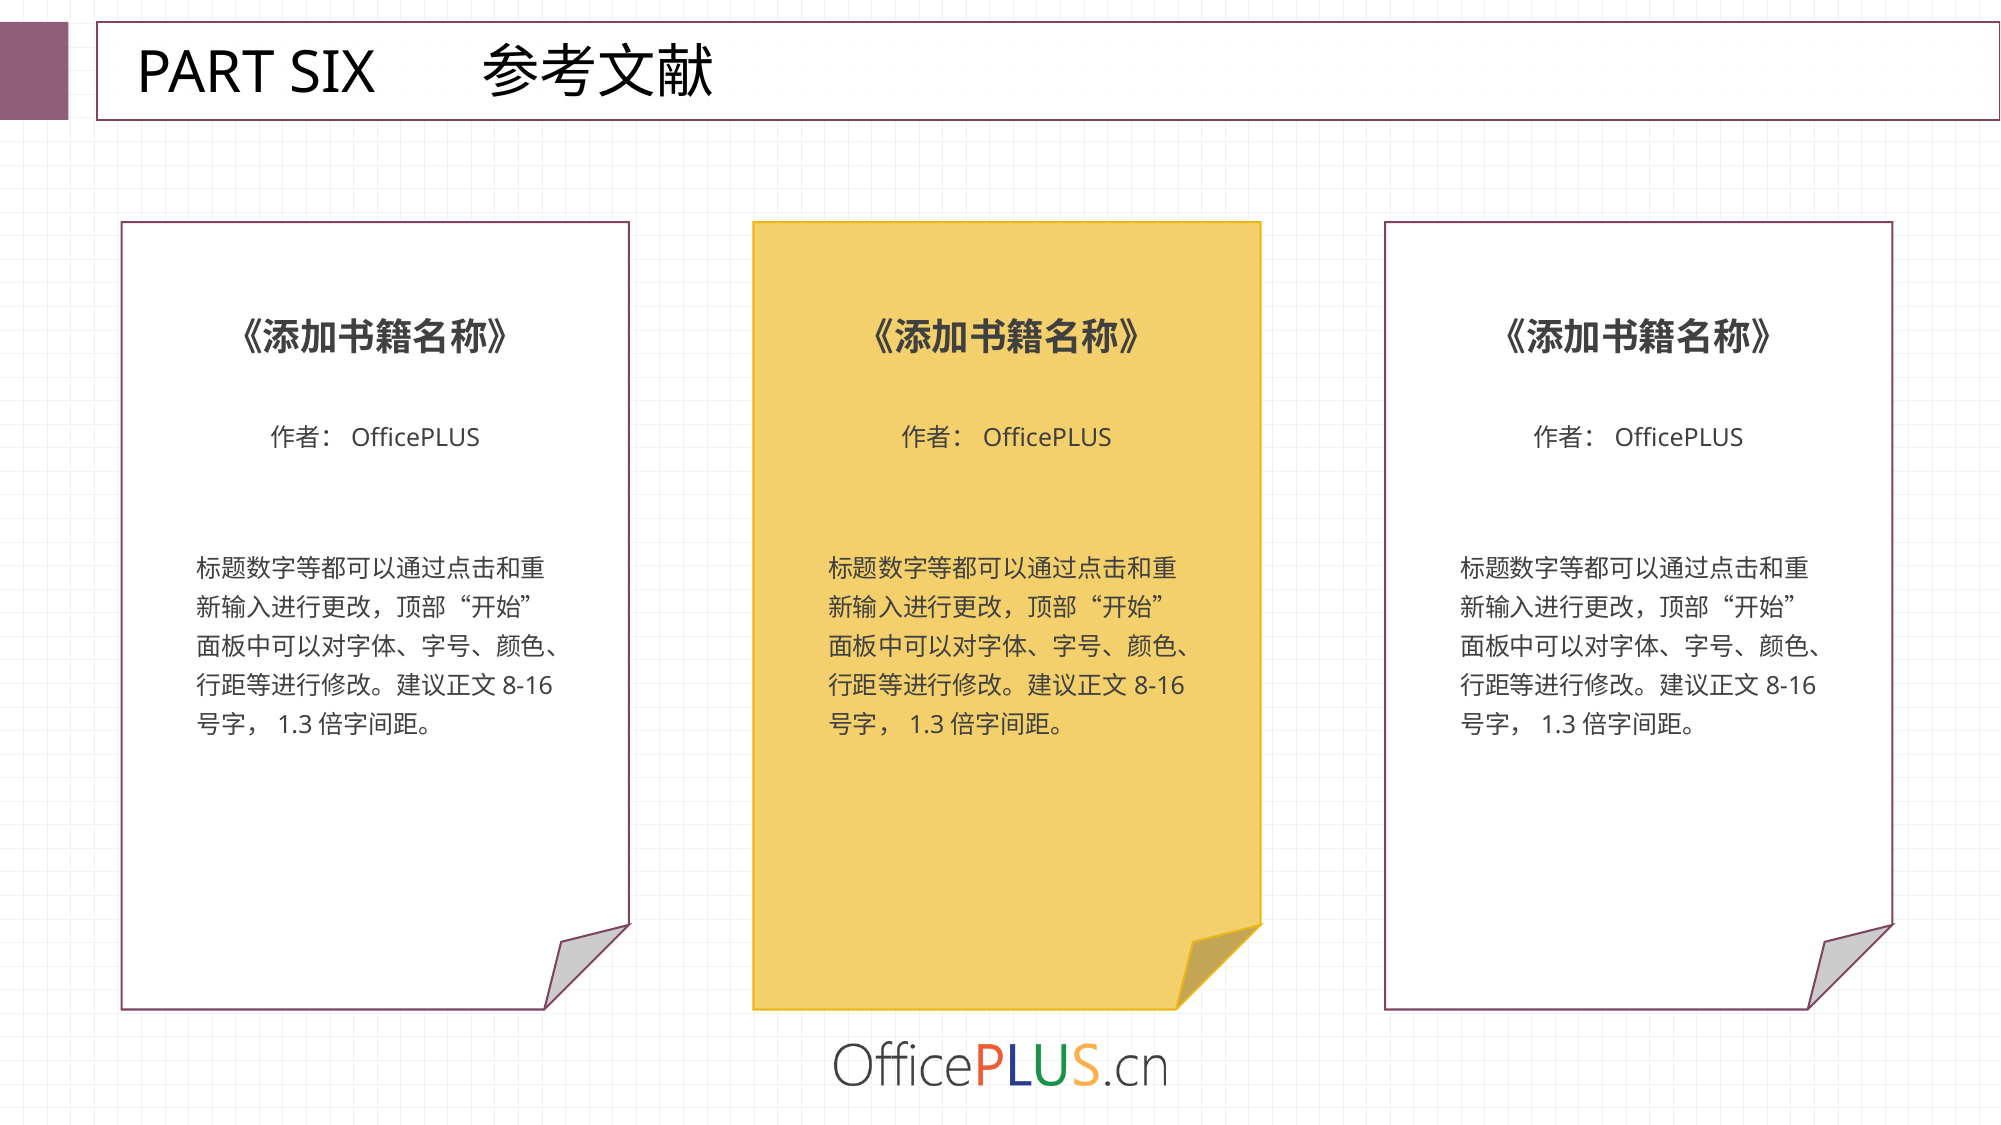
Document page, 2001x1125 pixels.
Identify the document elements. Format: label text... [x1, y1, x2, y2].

text_box 《添加书籍名称》 [210, 291, 541, 365]
text_box [752, 221, 1264, 1011]
text_box 《添加书籍名称》 [1473, 291, 1804, 365]
text_box 标题数字等都可以通过点击和重新输入进行更改，顶部“开始”面板中可以对字体、字号、颜色、行距等进行修改。建议正文8-16号字，1.3倍字间距。 [1445, 536, 1833, 746]
text_box 作者：OfficePLUS [255, 404, 496, 459]
picture [834, 1041, 1166, 1086]
text_box 作者：OfficePLUS [887, 404, 1127, 459]
text_box PART SIX 参考文献 [121, 34, 921, 122]
text_box 《添加书籍名称》 [842, 291, 1172, 365]
text_box 作者：OfficePLUS [1518, 404, 1759, 459]
text_box 标题数字等都可以通过点击和重新输入进行更改，顶部“开始”面板中可以对字体、字号、颜色、行距等进行修改。建议正文8-16号字，1.3倍字间距。 [813, 536, 1201, 746]
text_box [1384, 221, 1896, 1011]
text_box 标题数字等都可以通过点击和重新输入进行更改，顶部“开始”面板中可以对字体、字号、颜色、行距等进行修改。建议正文8-16号字，1.3倍字间距。 [181, 536, 569, 746]
text_box [120, 221, 633, 1011]
